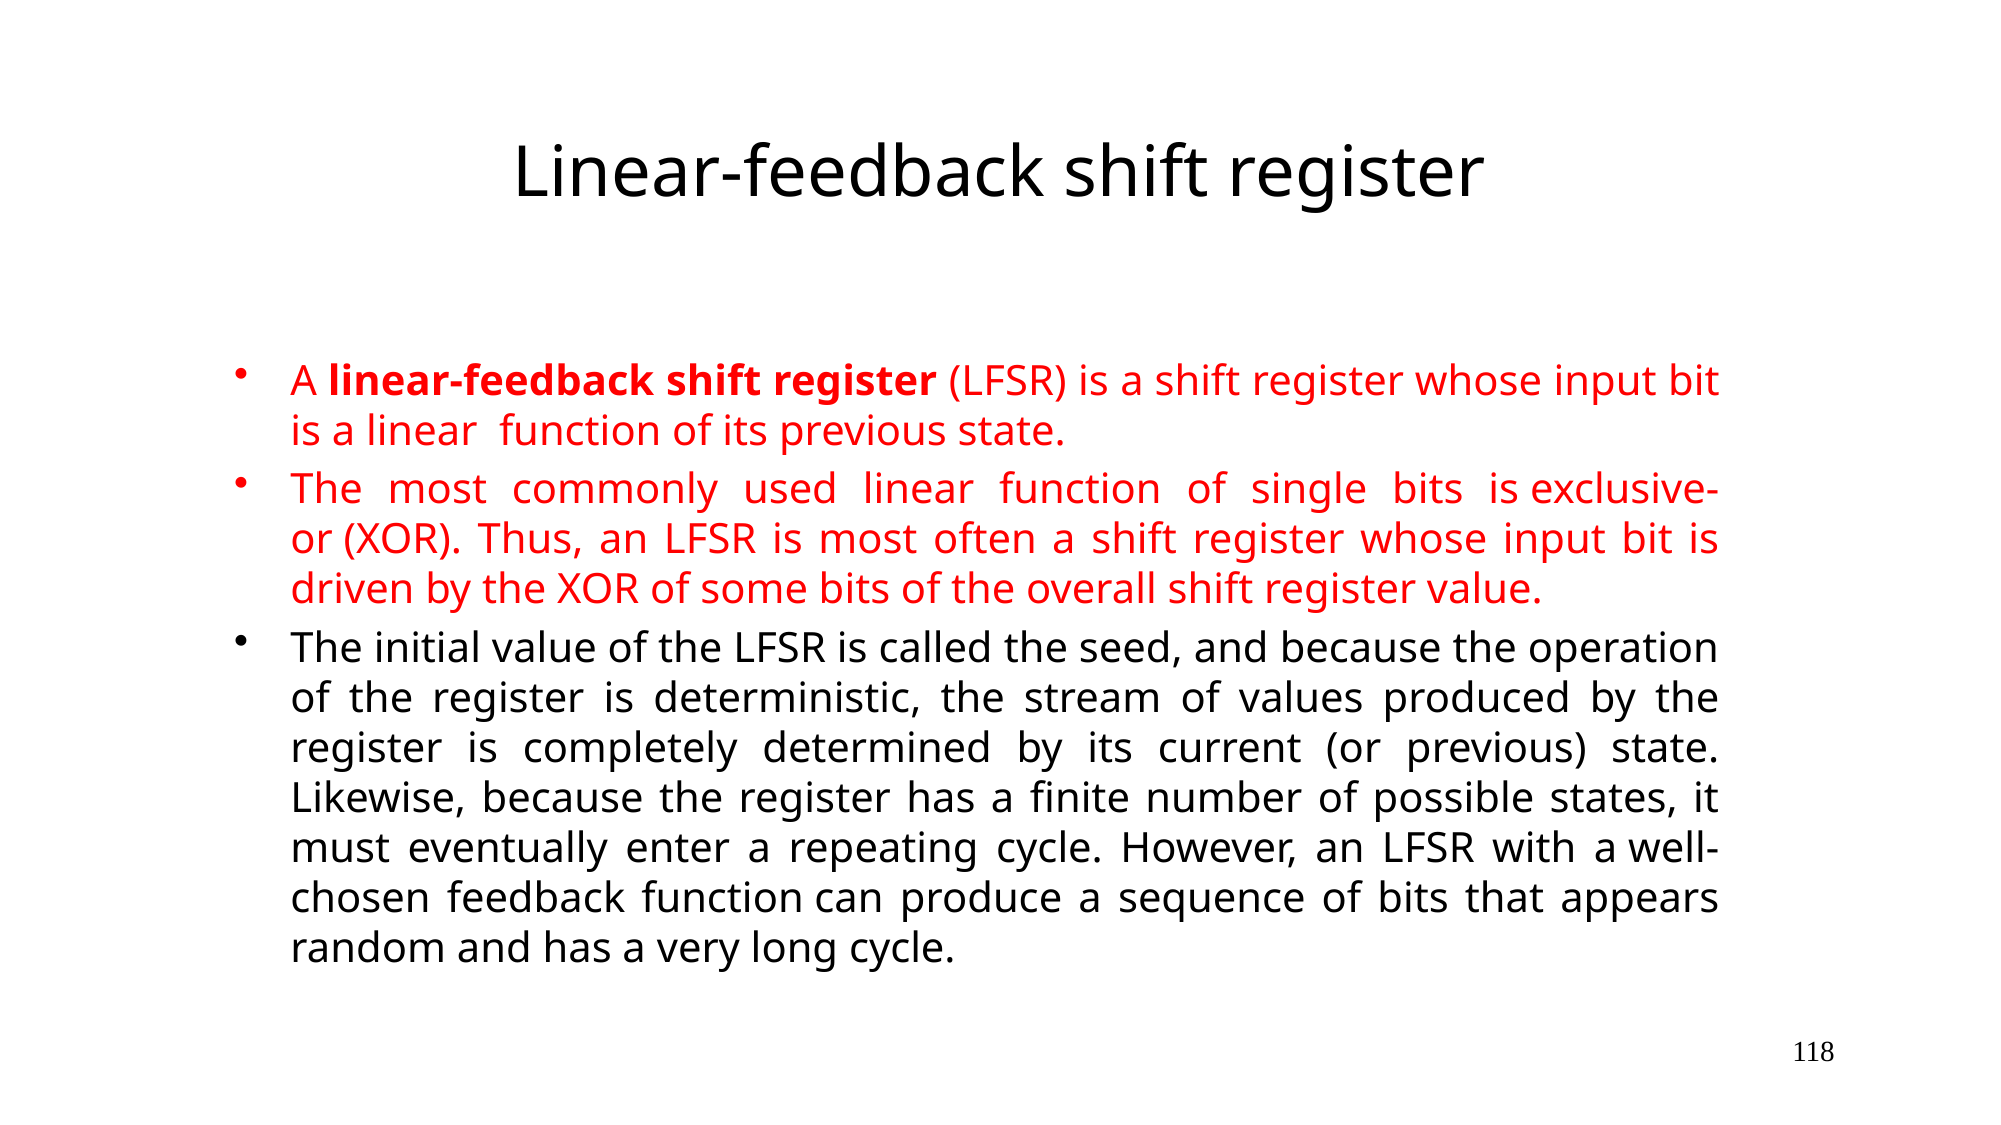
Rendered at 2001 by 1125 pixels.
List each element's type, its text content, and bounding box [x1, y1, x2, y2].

title Linear-feedback shift register [362, 116, 1638, 305]
list A linear-feedback shift register (LFSR) is a shift register whose input bit is a linear function of its previous state. The most commonly used linear function of single bits is exclusive-or (XOR). Thus, an LFSR is most often a shift register whose input bit is driven by the XOR of some bits of the overall shift register value. The initial value of the LFSR is called the seed, and because the operation of the register is deterministic, the stream of values produced by the register is completely determined by its current (or previous) state. Likewise, because the register has a finite number of possible states, it must eventually enter a repeating cycle. However, an LFSR with a well-chosen feedback function can produce a sequence of bits that appears random and has a very long cycle. [218, 346, 1736, 1031]
slide_number 118 [1433, 1024, 1851, 1101]
